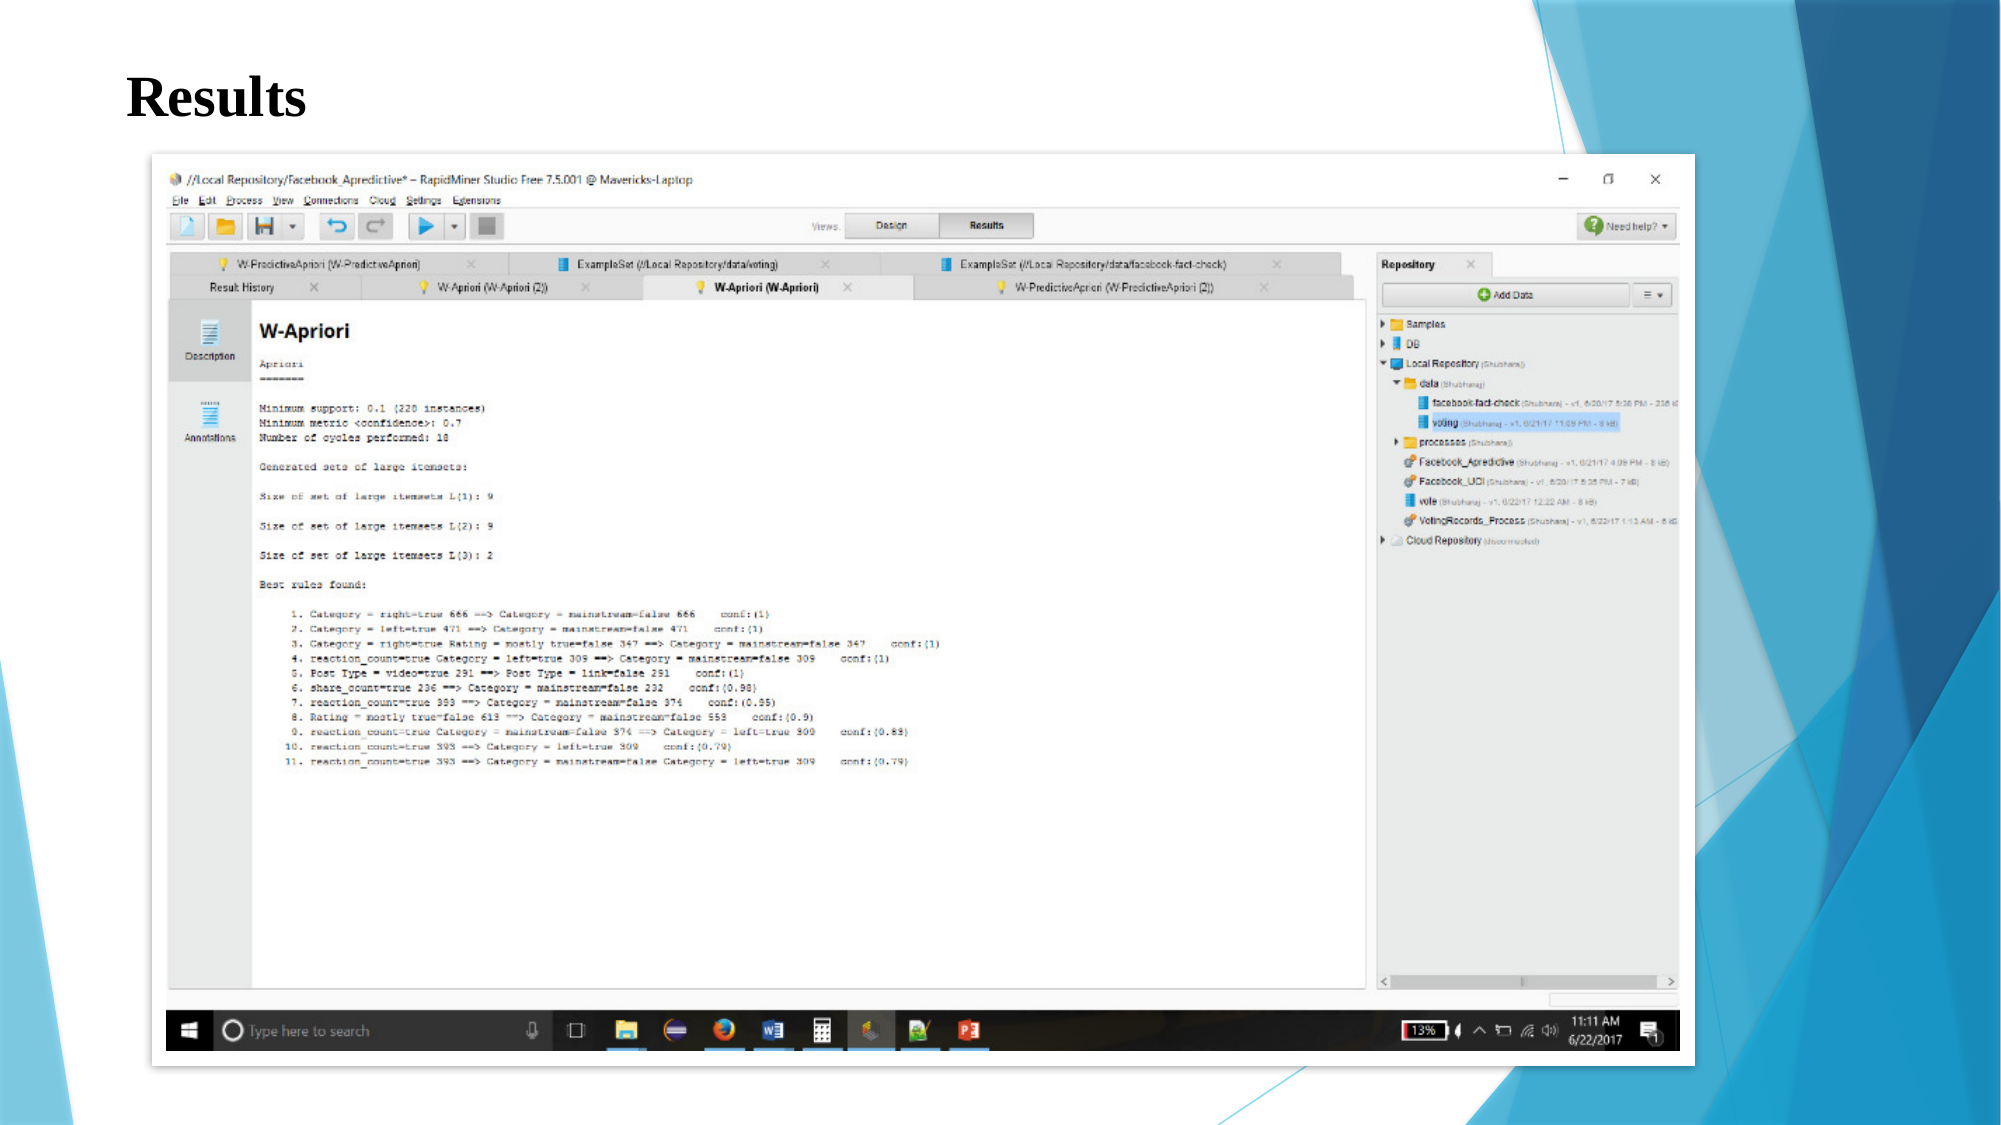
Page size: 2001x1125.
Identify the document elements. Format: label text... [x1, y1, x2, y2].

title Results [111, 50, 1522, 169]
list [165, 167, 1681, 1052]
